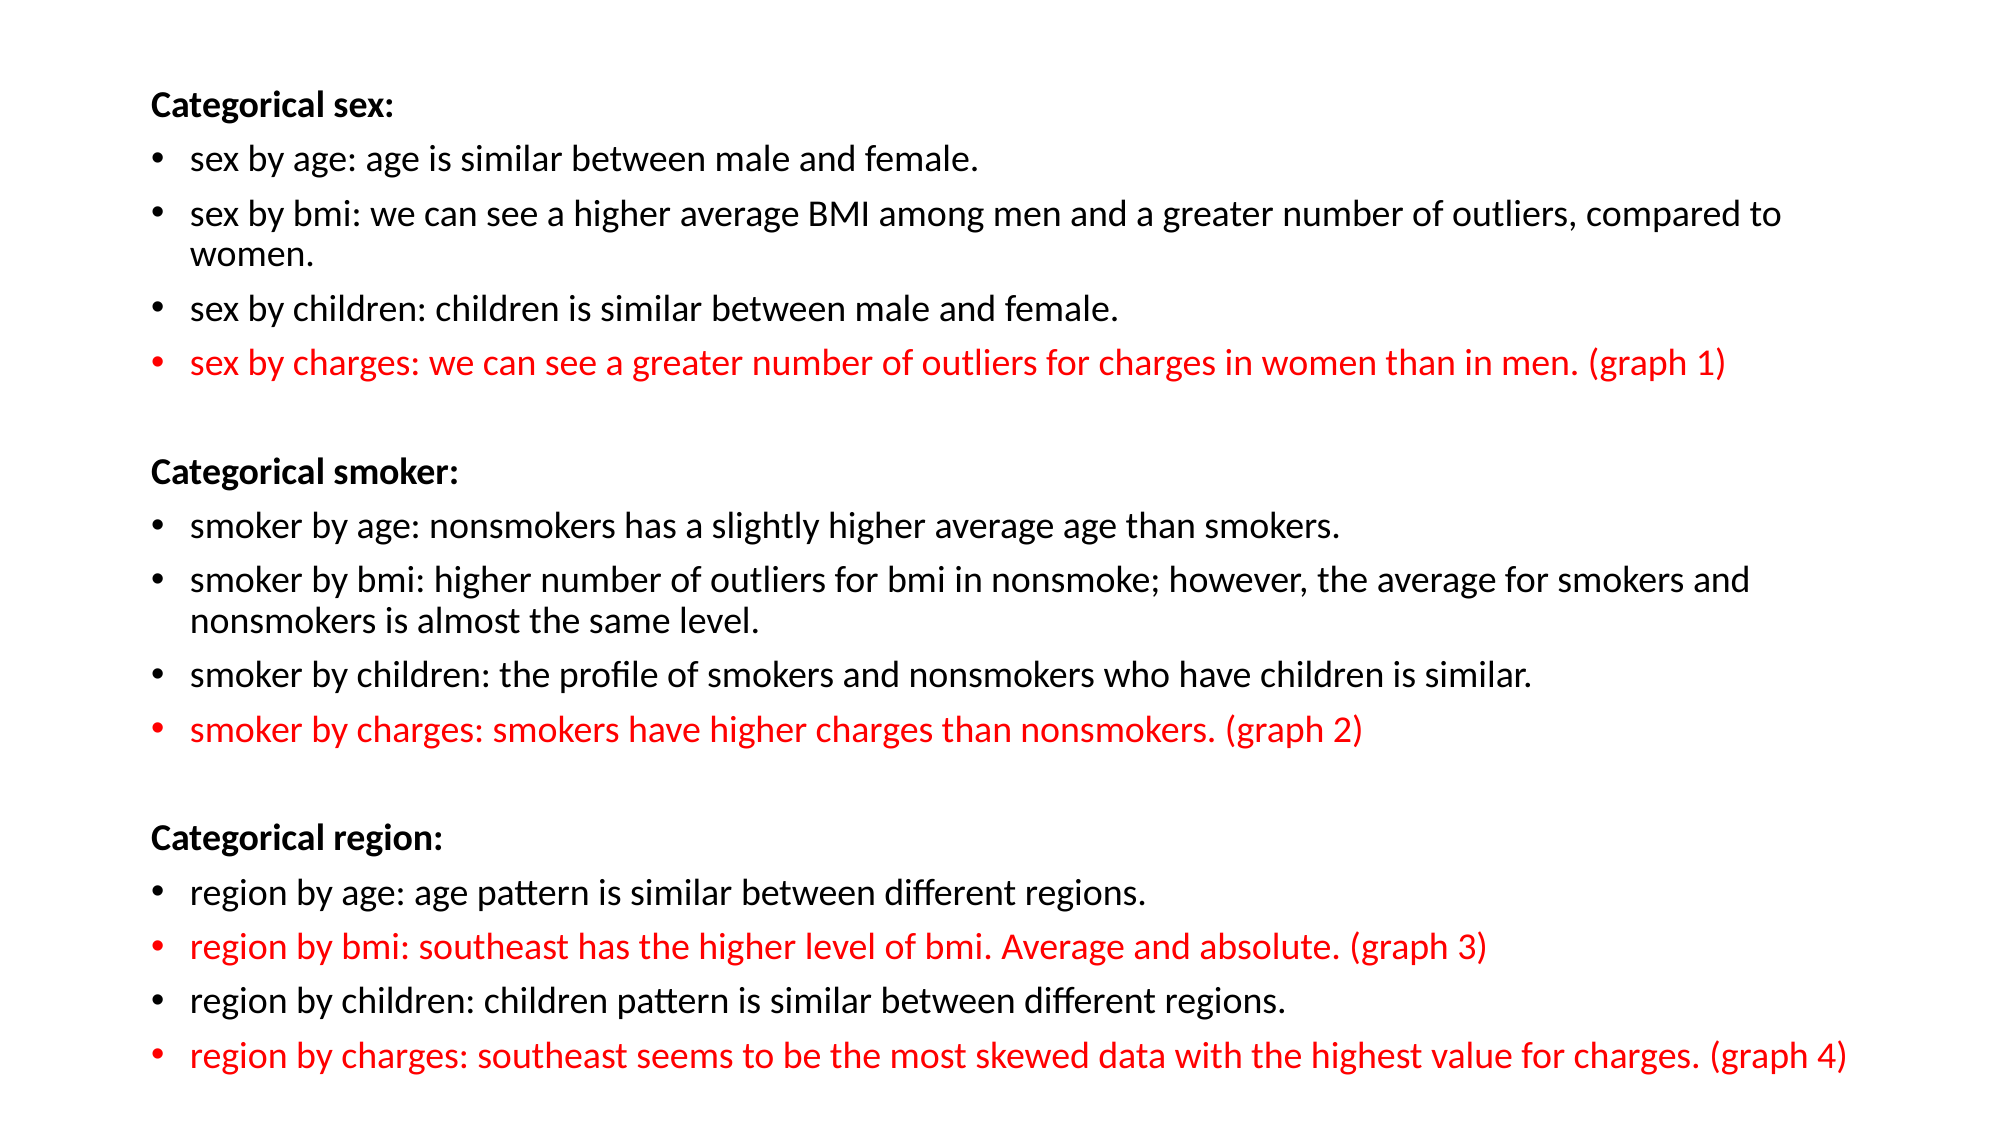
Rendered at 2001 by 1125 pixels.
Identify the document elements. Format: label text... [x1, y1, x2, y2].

list Categorical sex: sex by age: age is similar between male and female. sex by bmi: we can see a higher average BMI among men and a greater number of outliers, compared to women. sex by children: children is similar between male and female. sex by charges: we can see a greater number of outliers for charges in women than in men. (graph 1) Categorical smoker: smoker by age: nonsmokers has a slightly higher average age than smokers. smoker by bmi: higher number of outliers for bmi in nonsmoke; however, the average for smokers and nonsmokers is almost the same level. smoker by children: the profile of smokers and nonsmokers who have children is similar. smoker by charges: smokers have higher charges than nonsmokers. (graph 2) Categorical region: region by age: age pattern is similar between different regions. region by bmi: southeast has the higher level of bmi. Average and absolute. (graph 3) region by children: children pattern is similar between different regions. region by charges: southeast seems to be the most skewed data with the highest value for charges. (graph 4) [136, 77, 1900, 1125]
